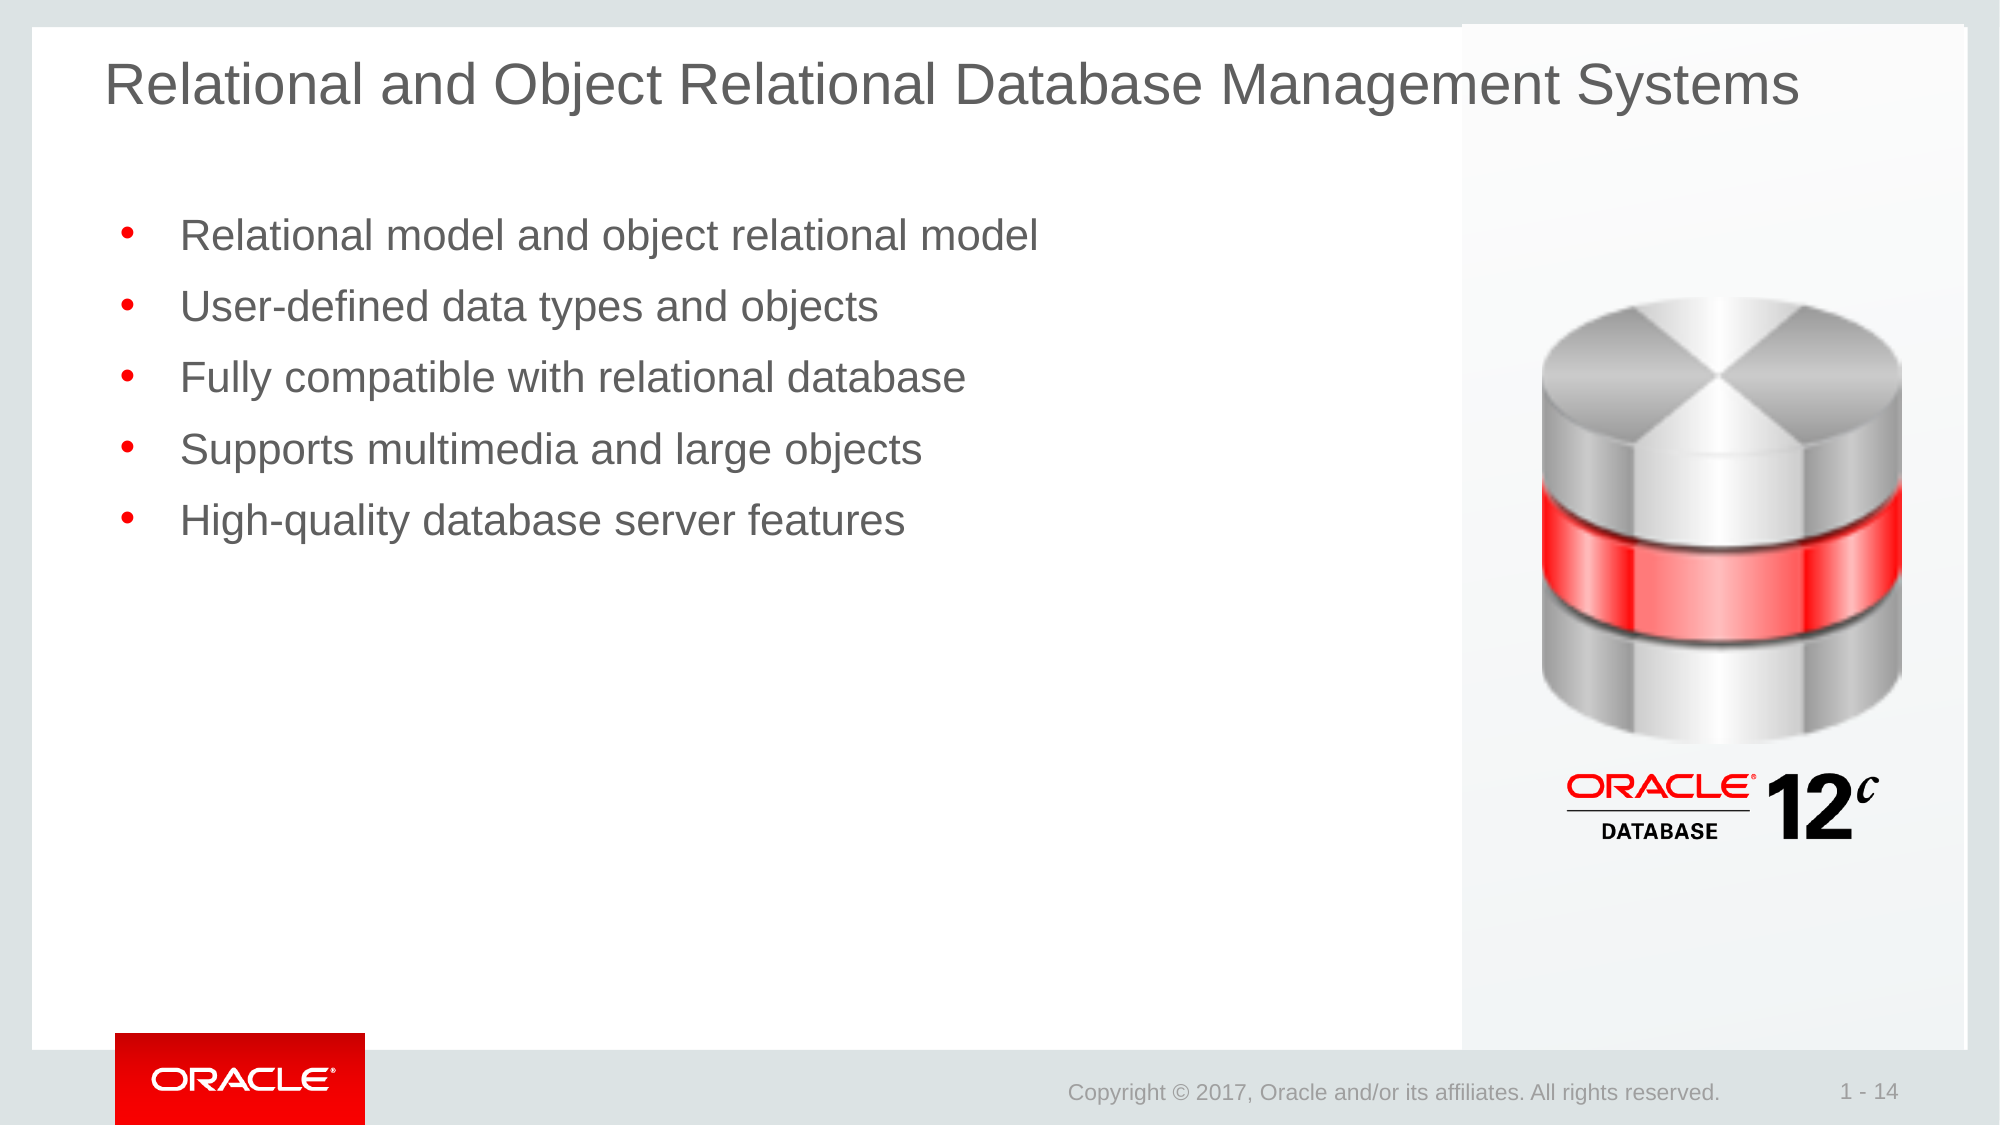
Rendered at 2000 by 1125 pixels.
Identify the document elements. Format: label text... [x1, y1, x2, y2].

picture [115, 1033, 365, 1125]
list Relational model and object relational model User-defined data types and objects Fully compatible with relational database Supports multimedia and large objects High-quality database server features [101, 203, 1898, 505]
text_box [1462, 24, 1964, 1050]
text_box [1542, 297, 1902, 863]
title Relational and Object Relational Database Management Systems [101, 43, 1898, 188]
